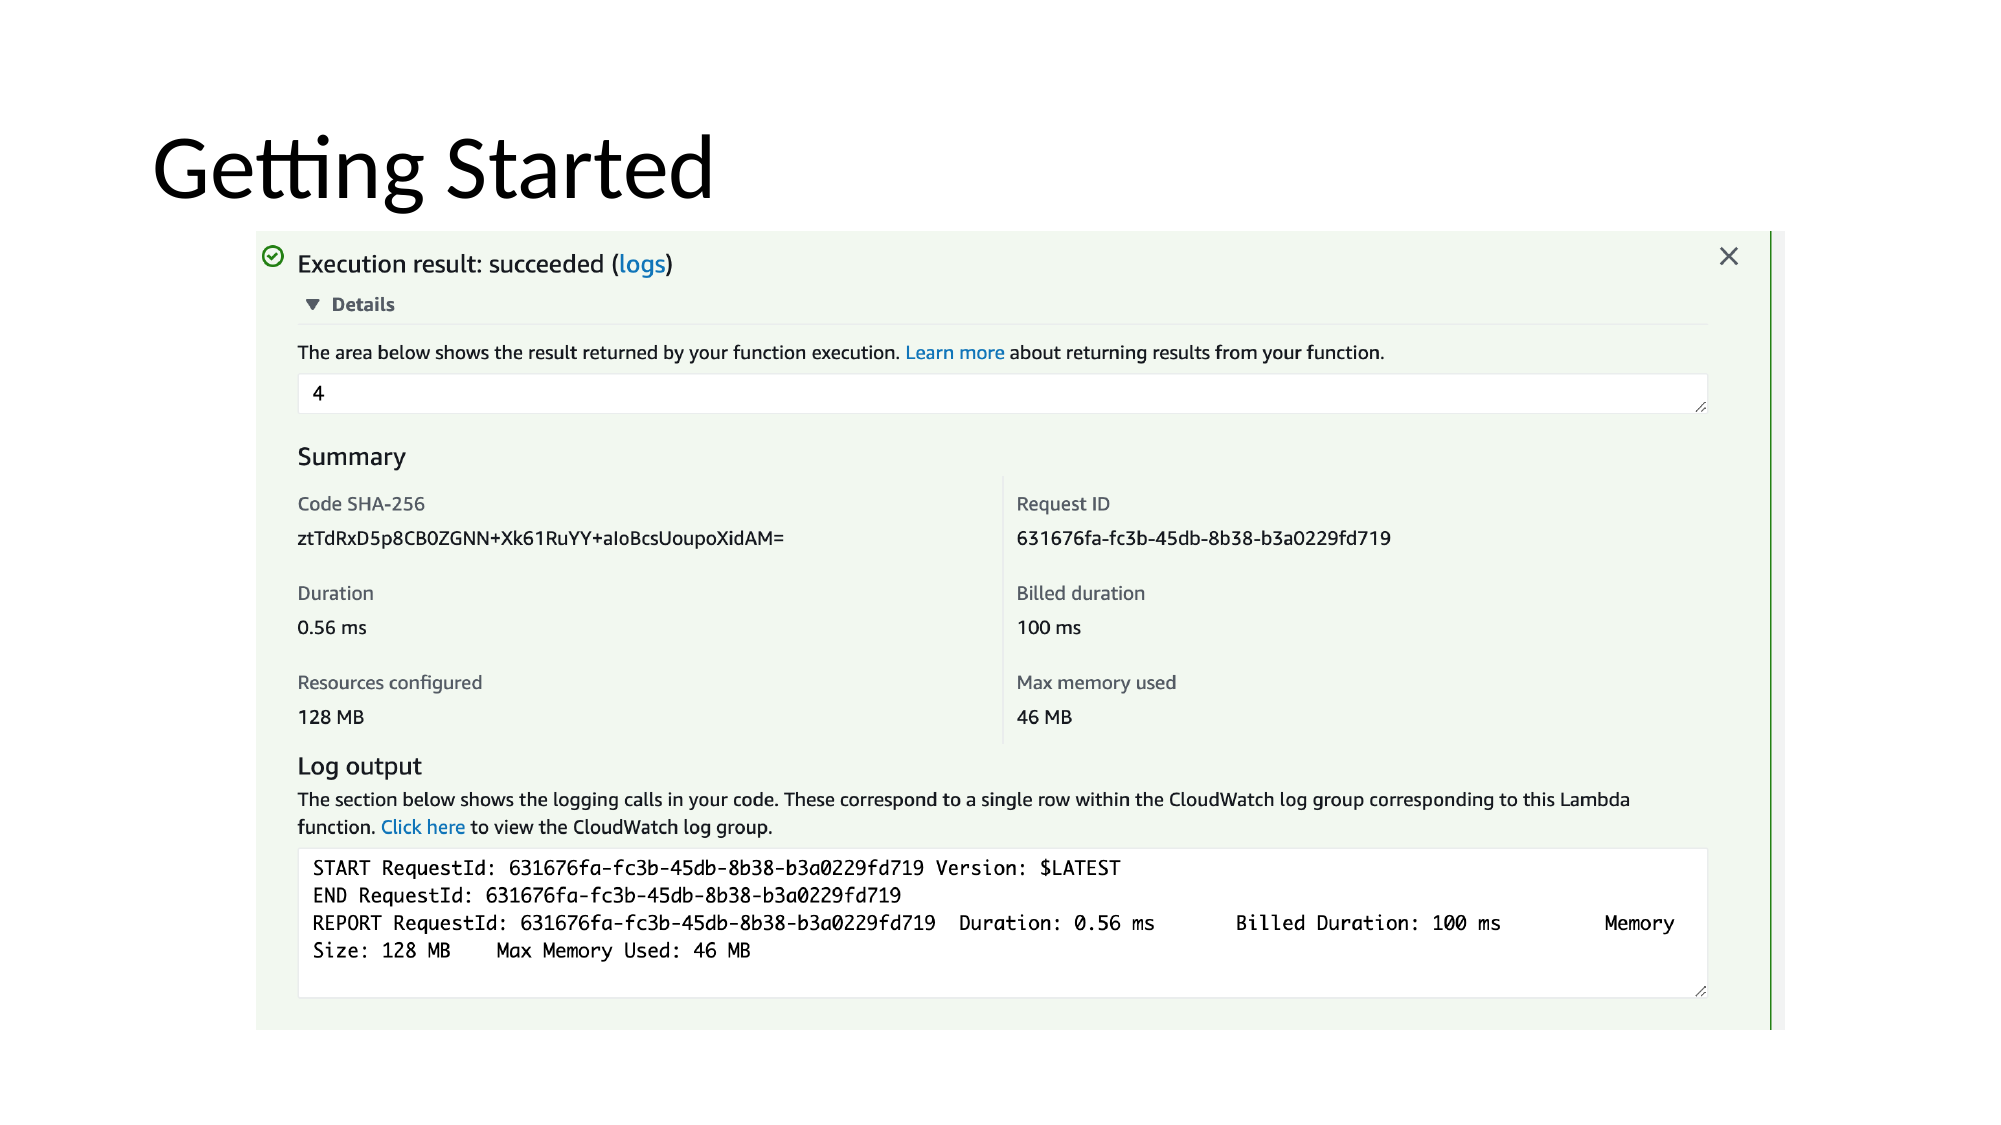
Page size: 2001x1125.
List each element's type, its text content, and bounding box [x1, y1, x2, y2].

picture [256, 231, 1785, 1030]
title Getting Started [137, 59, 1863, 278]
